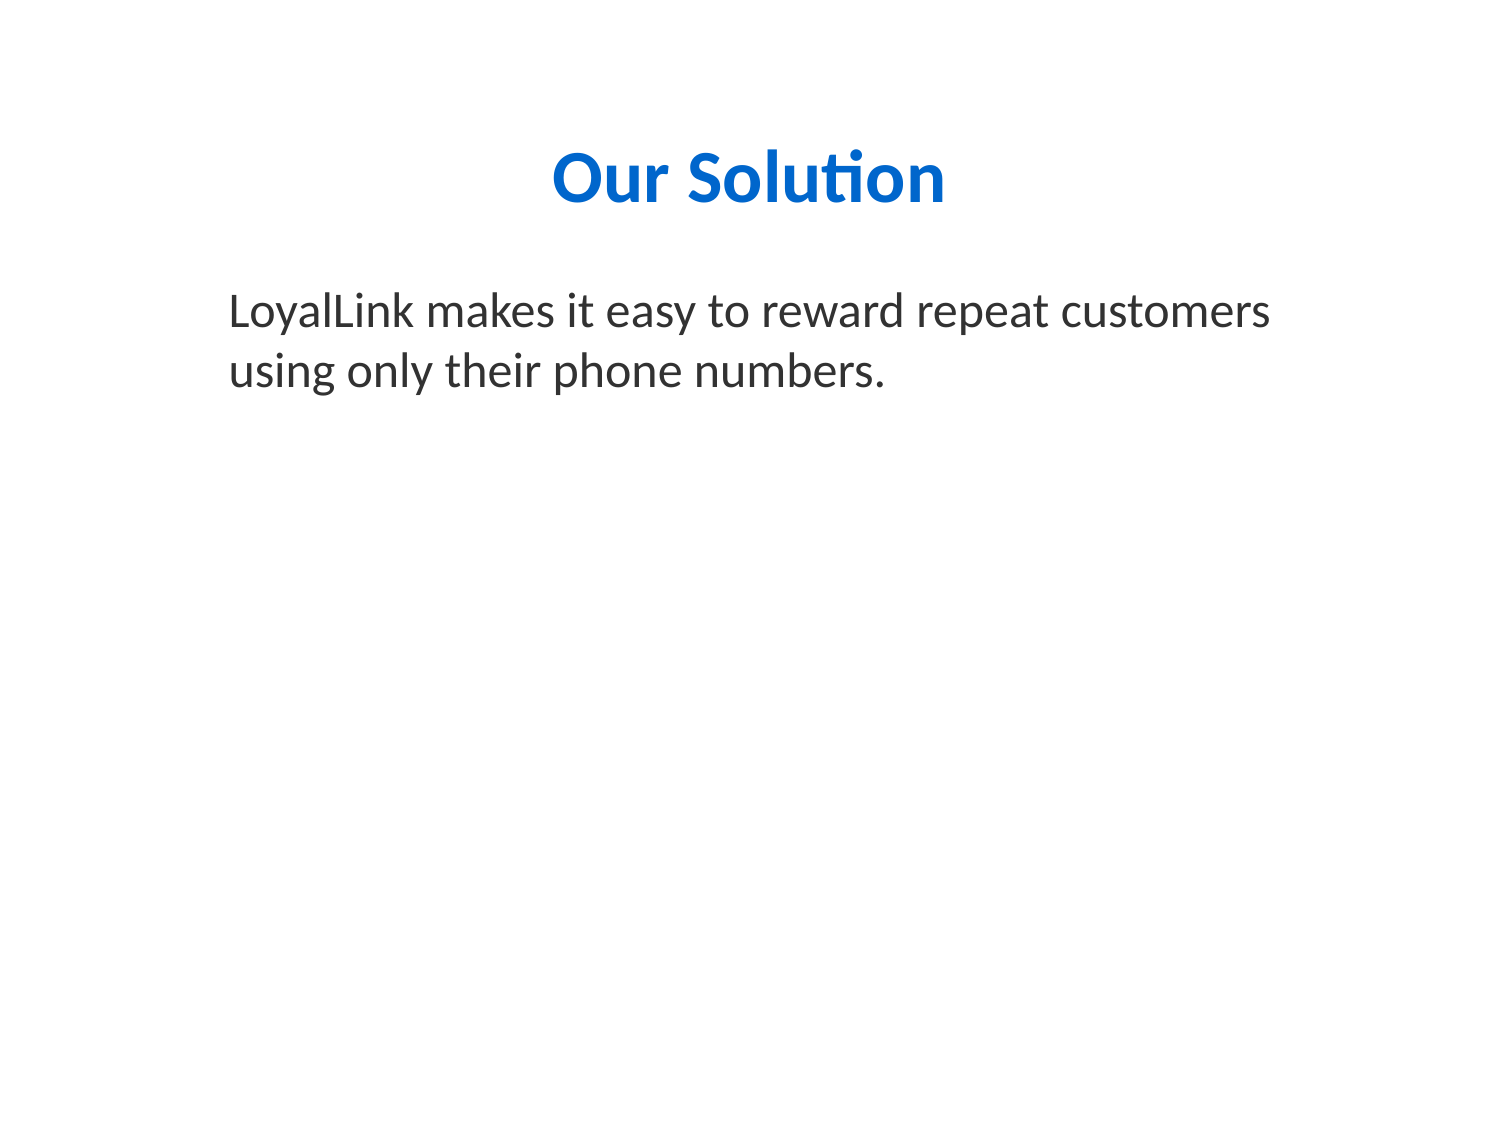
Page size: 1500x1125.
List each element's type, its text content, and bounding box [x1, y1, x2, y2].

text_box LoyalLink makes it easy to reward repeat customers using only their phone numbers. [213, 224, 1287, 405]
text_box Our Solution [538, 74, 962, 224]
